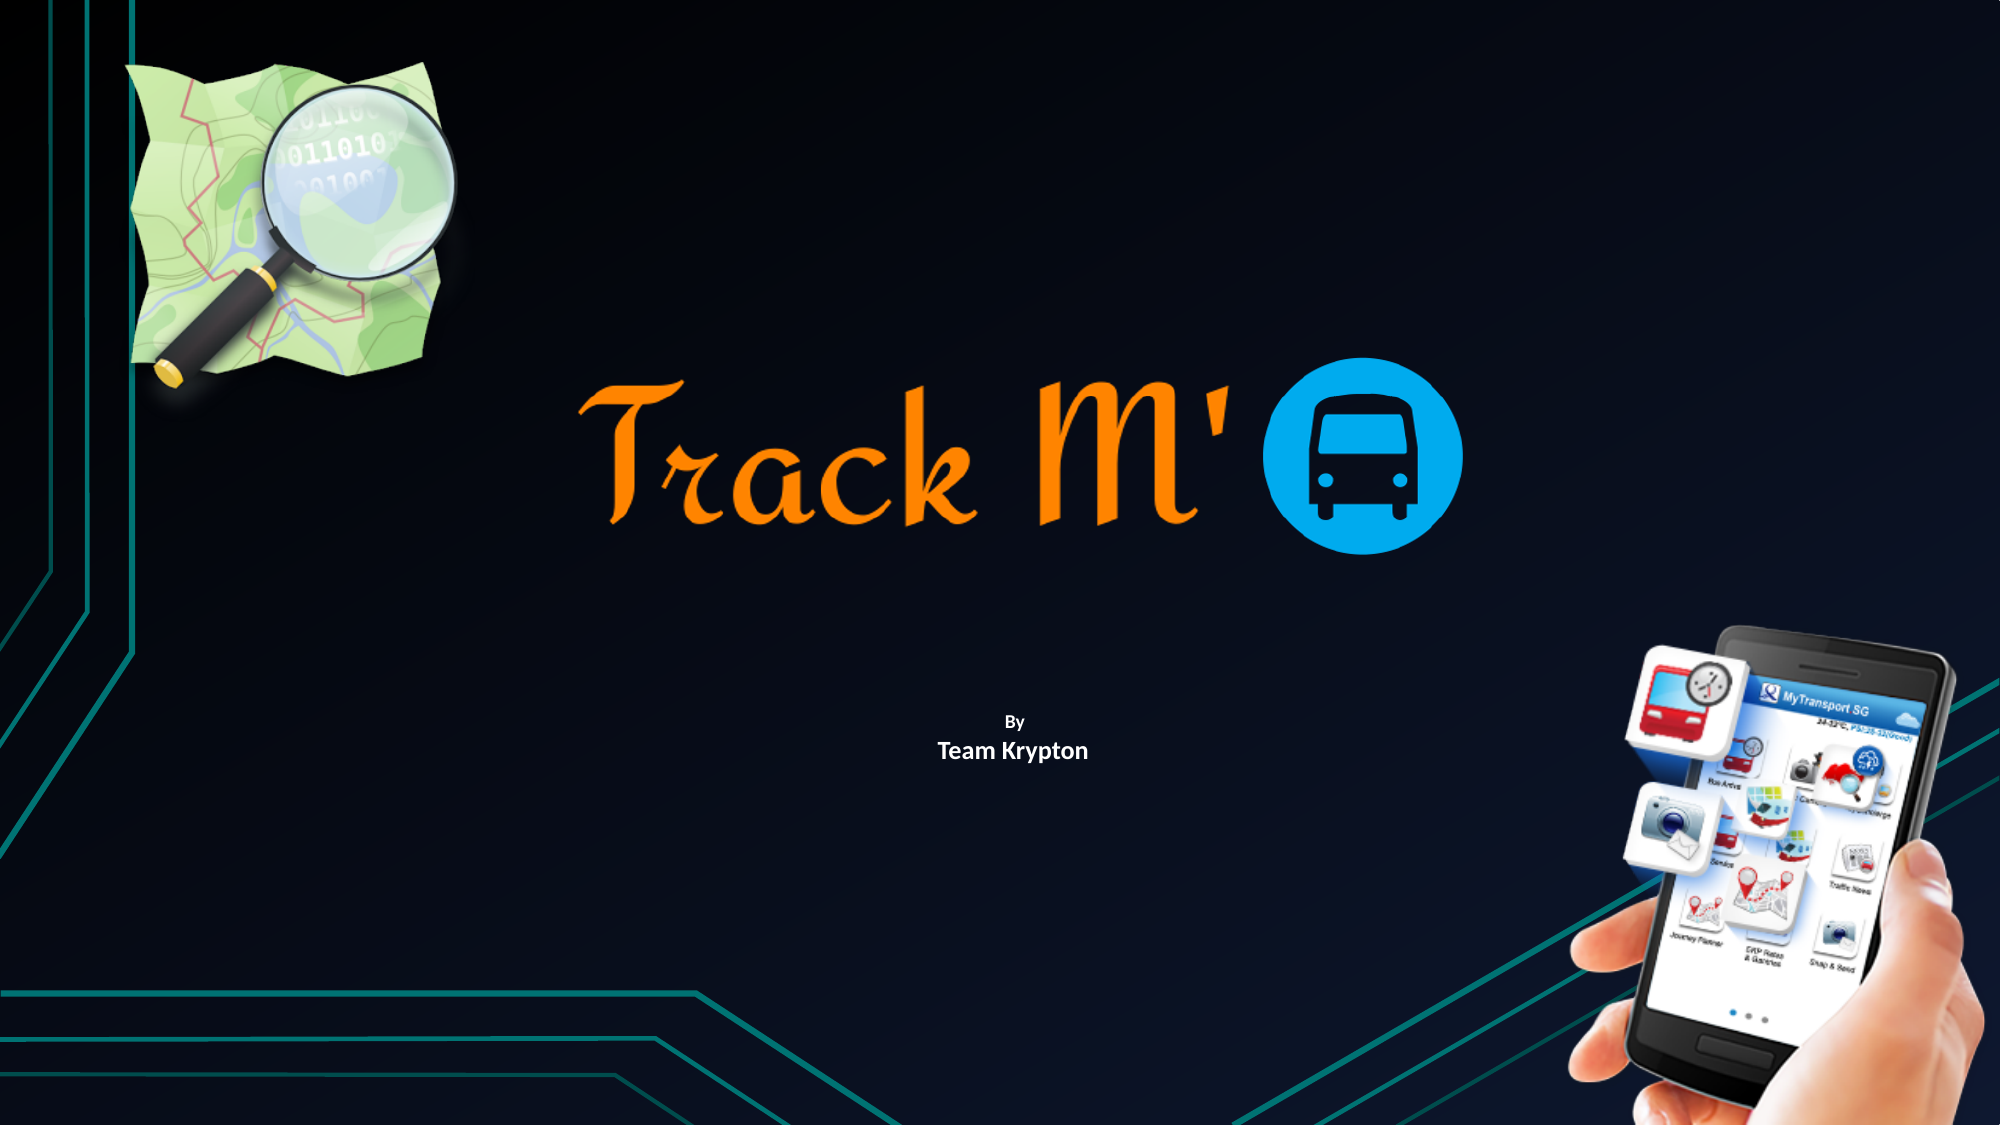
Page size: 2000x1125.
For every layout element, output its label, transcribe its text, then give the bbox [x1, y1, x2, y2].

picture [1311, 395, 1416, 519]
picture [111, 62, 475, 426]
picture [562, 356, 1464, 558]
title By Team Krypton [474, 619, 1552, 775]
picture [1532, 624, 2000, 1125]
